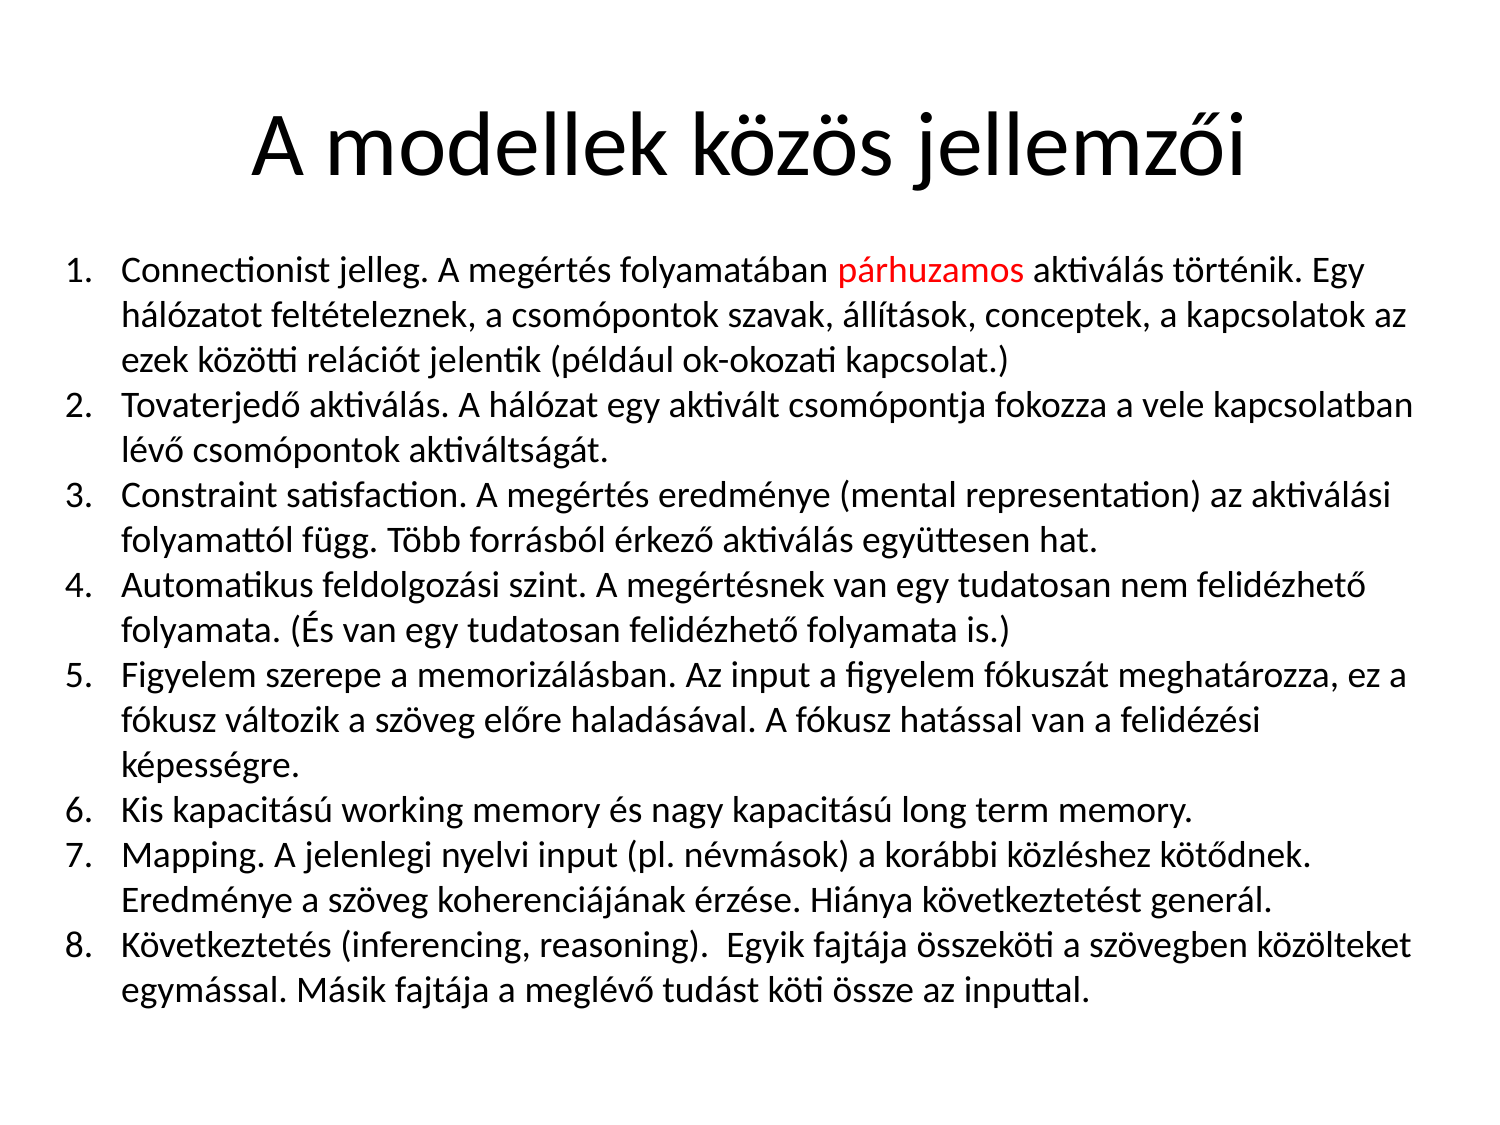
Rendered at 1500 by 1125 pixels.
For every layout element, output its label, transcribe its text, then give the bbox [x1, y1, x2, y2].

text_box Connectionist jelleg. A megértés folyamatában párhuzamos aktiválás történik. Egy hálózatot feltételeznek, a csomópontok szavak, állítások, conceptek, a kapcsolatok az ezek közötti relációt jelentik (például ok-okozati kapcsolat.) Tovaterjedő aktiválás. A hálózat egy aktivált csomópontja fokozza a vele kapcsolatban lévő csomópontok aktiváltságát. Constraint satisfaction. A megértés eredménye (mental representation) az aktiválási folyamattól függ. Több forrásból érkező aktiválás együttesen hat. Automatikus feldolgozási szint. A megértésnek van egy tudatosan nem felidézhető folyamata. (És van egy tudatosan felidézhető folyamata is.) Figyelem szerepe a memorizálásban. Az input a figyelem fókuszát meghatározza, ez a fókusz változik a szöveg előre haladásával. A fókusz hatással van a felidézési képességre. Kis kapacitású working memory és nagy kapacitású long term memory. Mapping. A jelenlegi nyelvi input (pl. névmások) a korábbi közléshez kötődnek. Eredménye a szöveg koherenciájának érzése. Hiánya következtetést generál. Következtetés (inferencing, reasoning). Egyik fajtája összeköti a szövegben közölteket egymással. Másik fajtája a meglévő tudást köti össze az inputtal. [49, 237, 1463, 1063]
title A modellek közös jellemzői [75, 45, 1425, 233]
